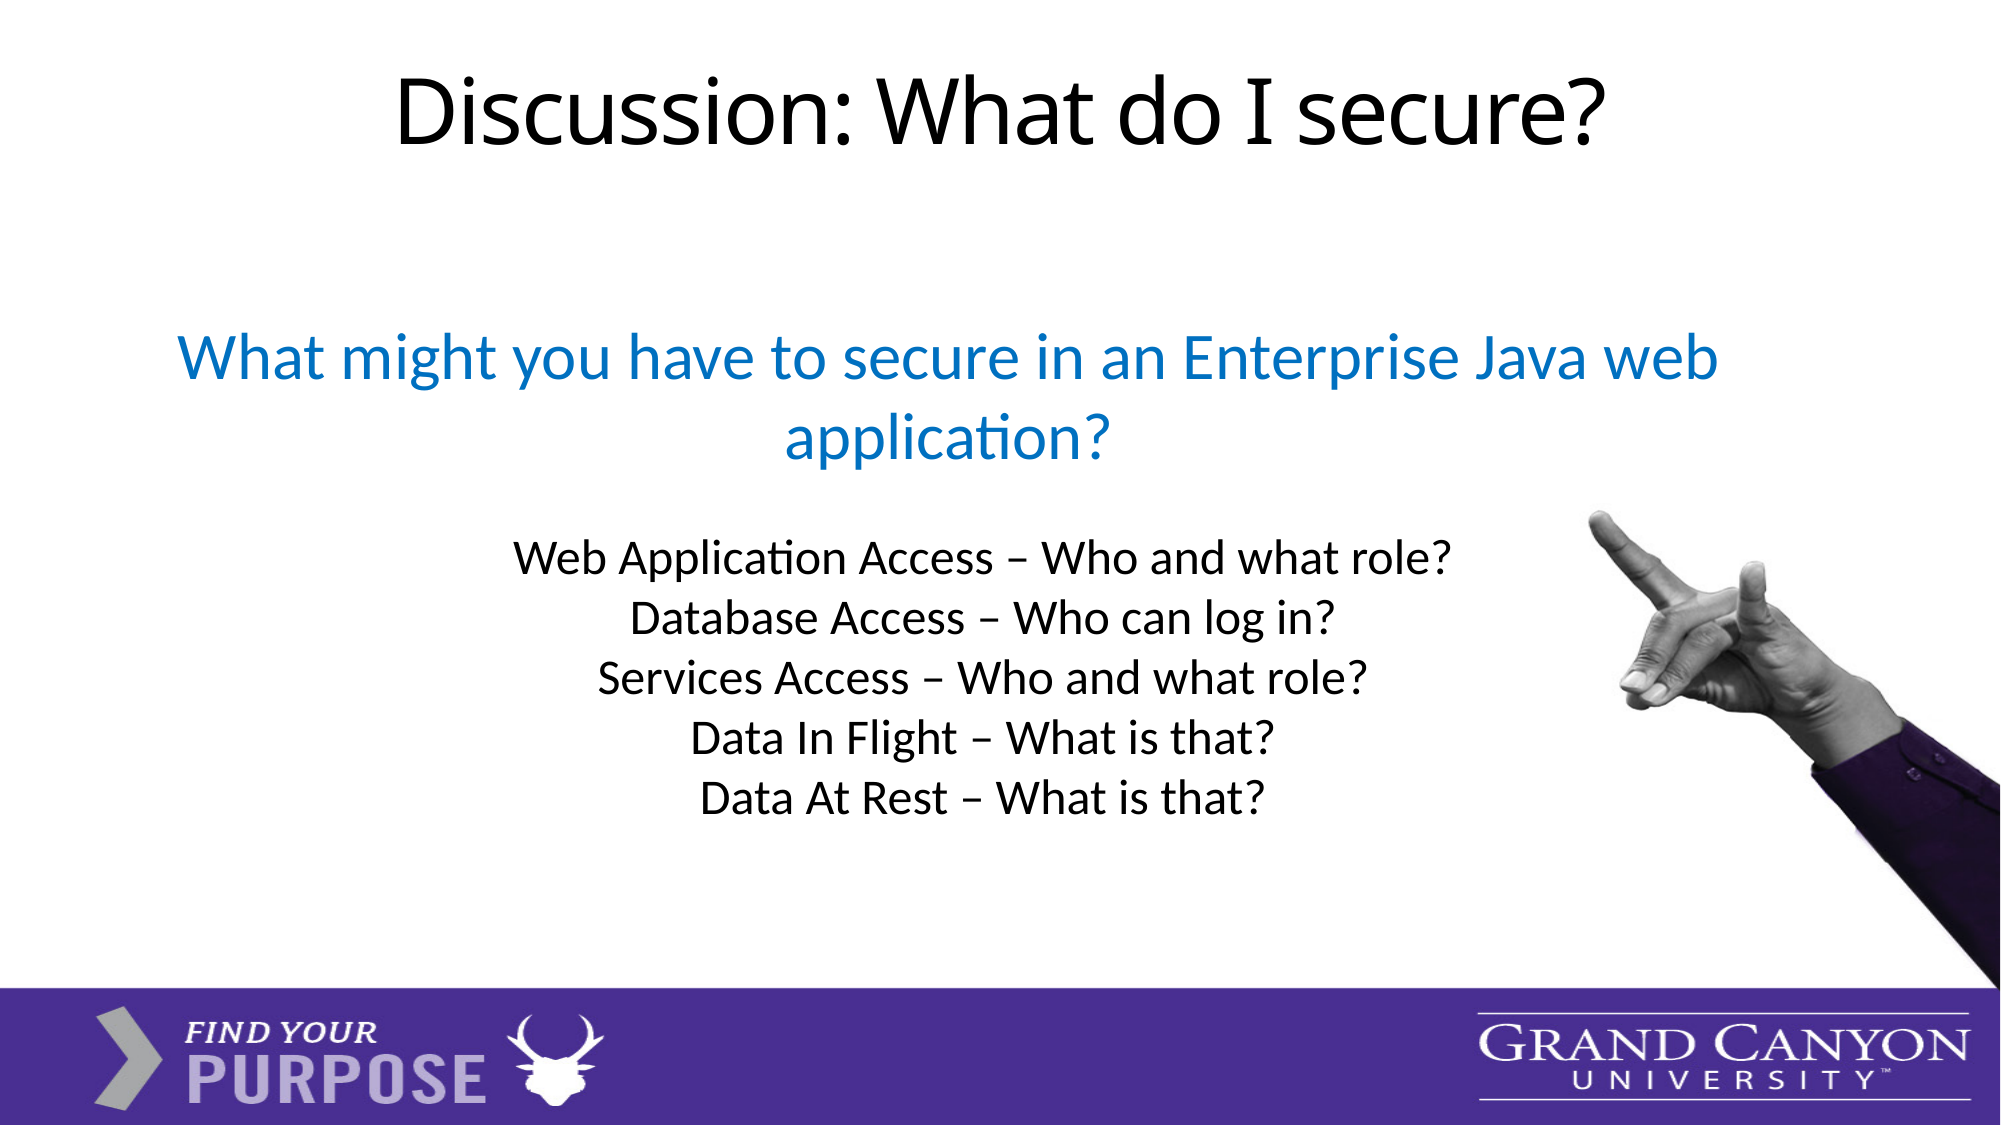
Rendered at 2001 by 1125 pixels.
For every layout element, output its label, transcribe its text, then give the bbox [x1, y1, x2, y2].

text_box Web Application Access – Who and what role? Database Access – Who can log in? Services Access – Who and what role? Data In Flight – What is that? Data At Rest – What is that? [498, 517, 1469, 832]
picture [0, 0, 2001, 1125]
text_box What might you have to secure in an Enterprise Java web application? [55, 305, 1843, 481]
title Discussion: What do I secure? [0, 51, 2000, 165]
